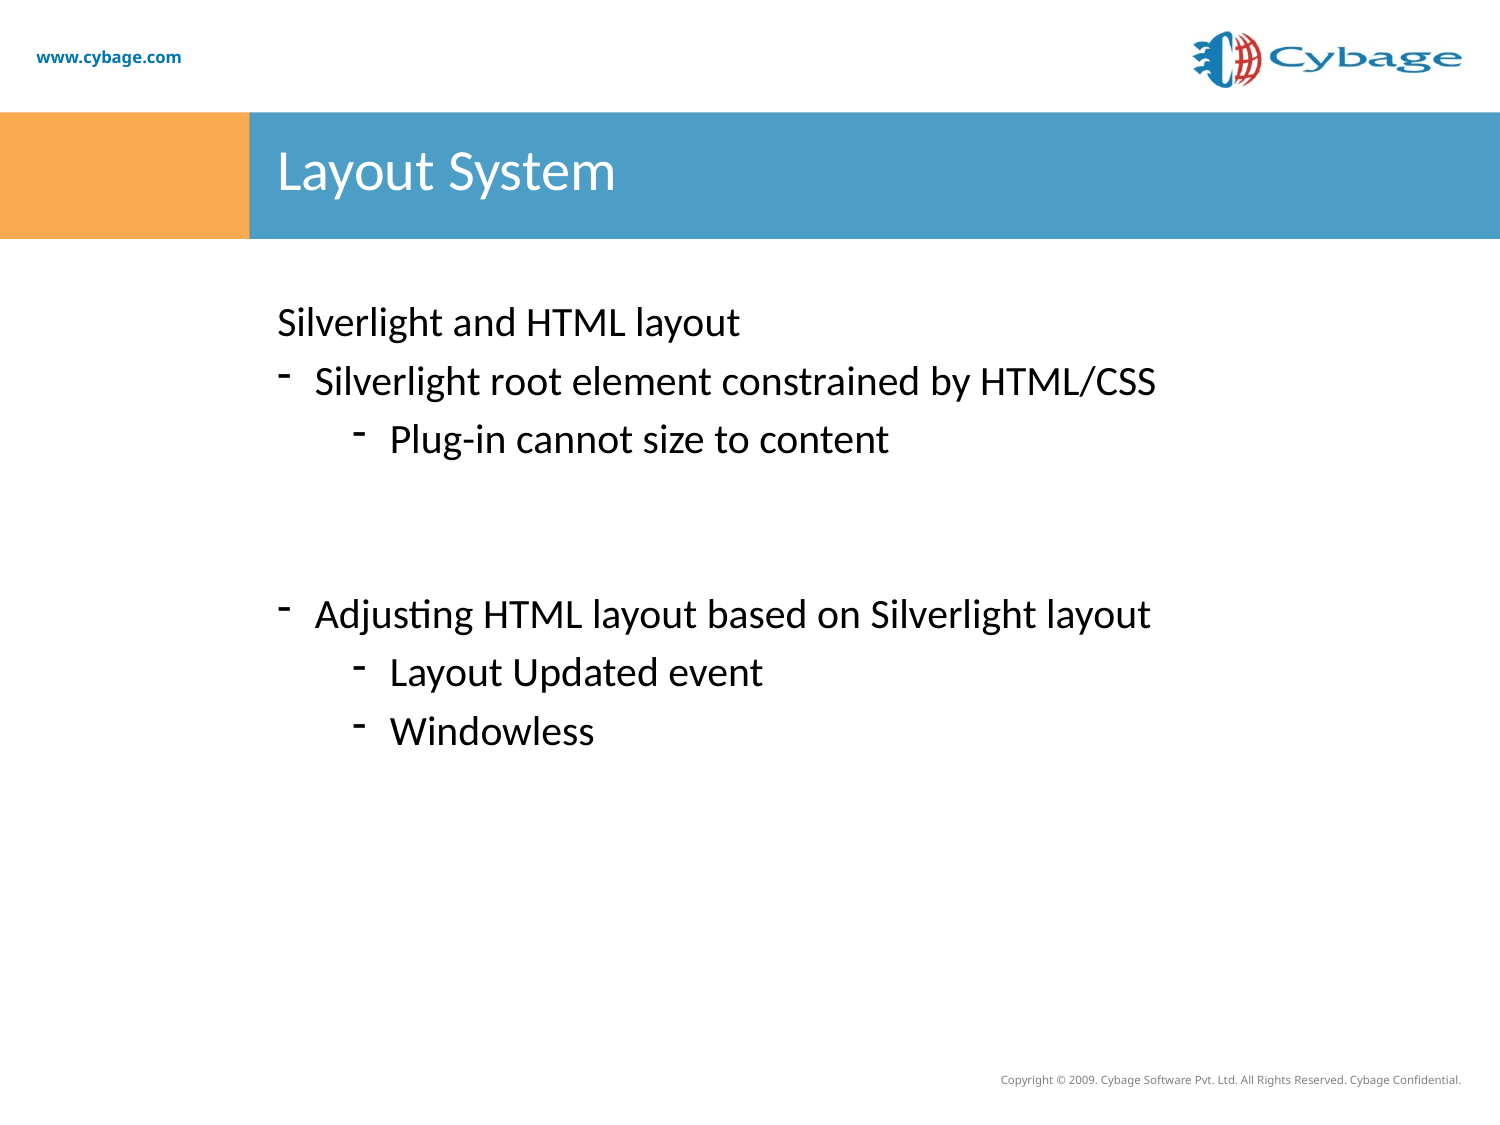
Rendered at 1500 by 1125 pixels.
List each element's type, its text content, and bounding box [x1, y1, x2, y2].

text_box Layout System [262, 125, 1363, 210]
text_box www.cybage.com [21, 37, 247, 67]
text_box [0, 110, 247, 241]
text_box Copyright © 2009. Cybage Software Pvt. Ltd. All Rights Reserved. Cybage Confidential. [948, 1065, 1477, 1105]
text_box [247, 110, 1500, 241]
text_box Silverlight and HTML layout Silverlight root element constrained by HTML/CSS Plug-in cannot size to content Adjusting HTML layout based on Silverlight layout Layout Updated event Windowless [262, 287, 1380, 1025]
picture [1192, 30, 1463, 88]
